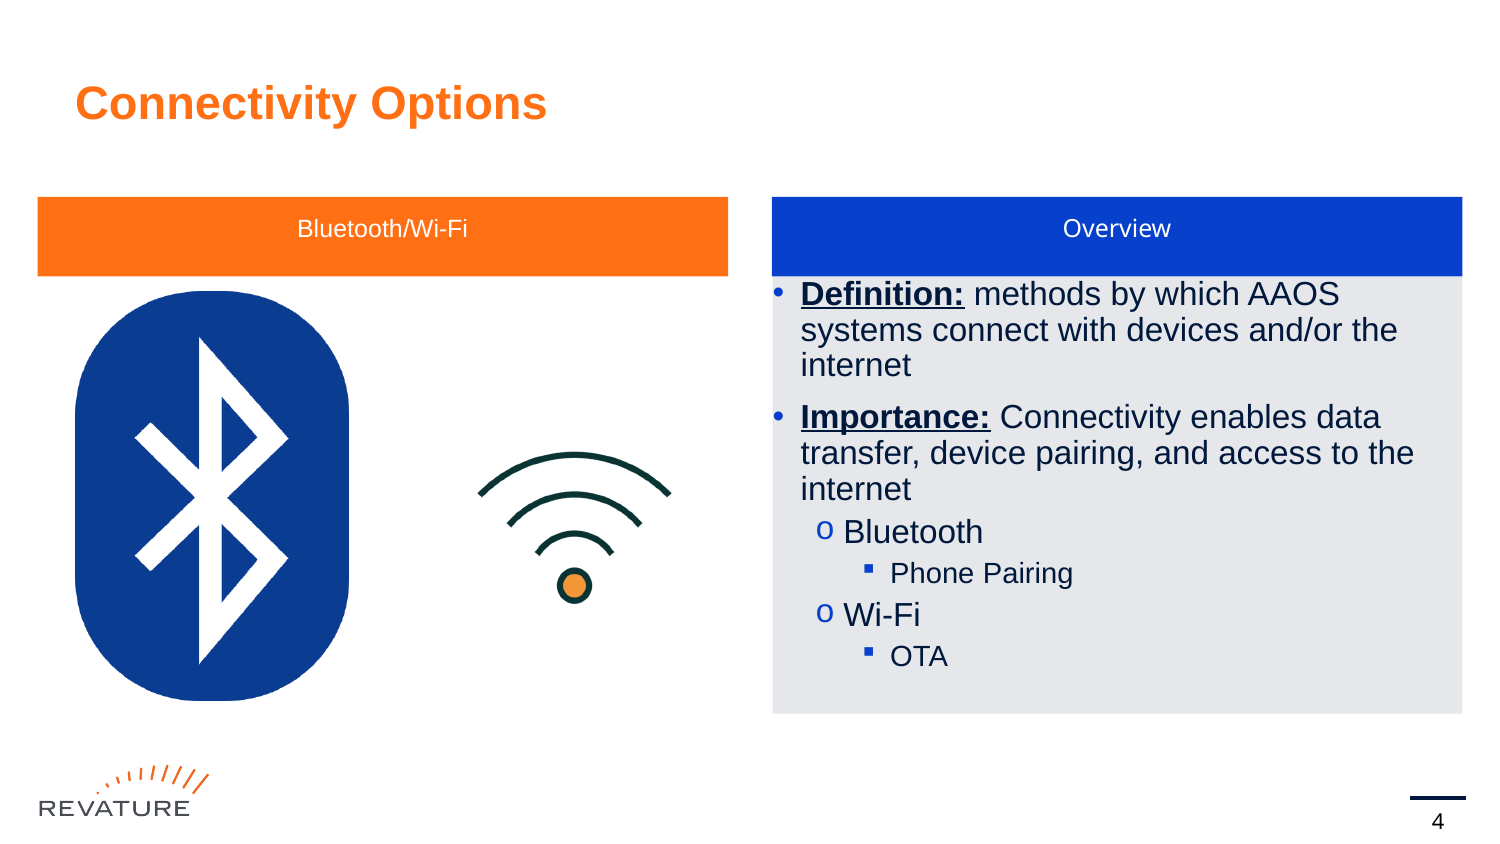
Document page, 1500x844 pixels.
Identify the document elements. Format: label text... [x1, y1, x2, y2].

picture [75, 291, 349, 701]
title Connectivity Options [75, 33, 1425, 175]
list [420, 355, 728, 638]
list Bluetooth/Wi-Fi [37, 196, 729, 277]
list Definition: methods by which AAOS systems connect with devices and/or the internet Importance: Connectivity enables data transfer, device pairing, and access to the internet Bluetooth Phone Pairing Wi-Fi OTA [772, 276, 1463, 714]
picture [34, 761, 211, 820]
list Overview [771, 196, 1463, 277]
